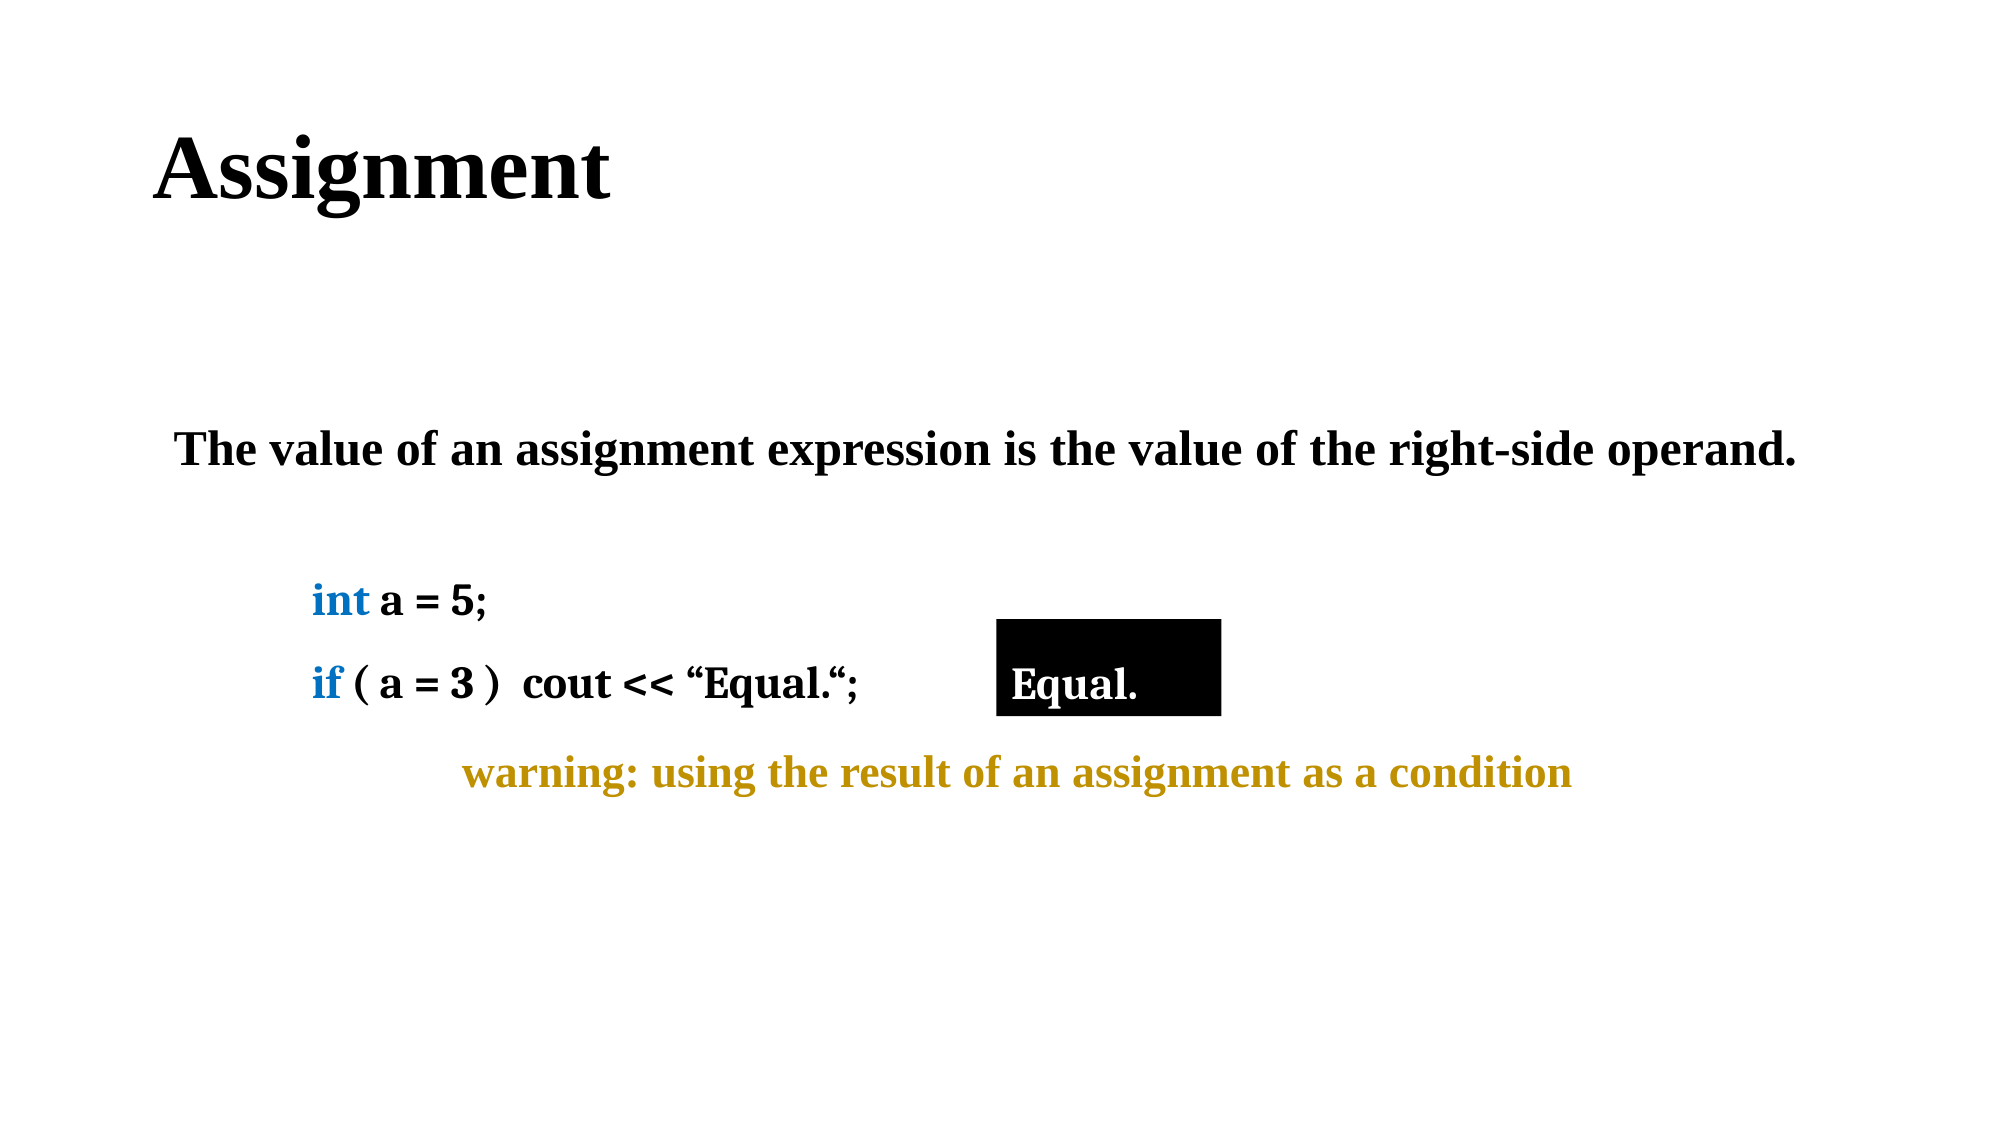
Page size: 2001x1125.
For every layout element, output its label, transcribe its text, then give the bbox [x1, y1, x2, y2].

text_box warning: using the result of an assignment as a condition [447, 734, 1613, 804]
text_box int a = 5; if ( a = 3 ) cout << “Equal.“; [296, 535, 1509, 715]
title Assignment [137, 59, 1863, 278]
text_box The value of an assignment expression is the value of the right-side operand. [159, 378, 1834, 484]
text_box Equal. [996, 619, 1222, 717]
